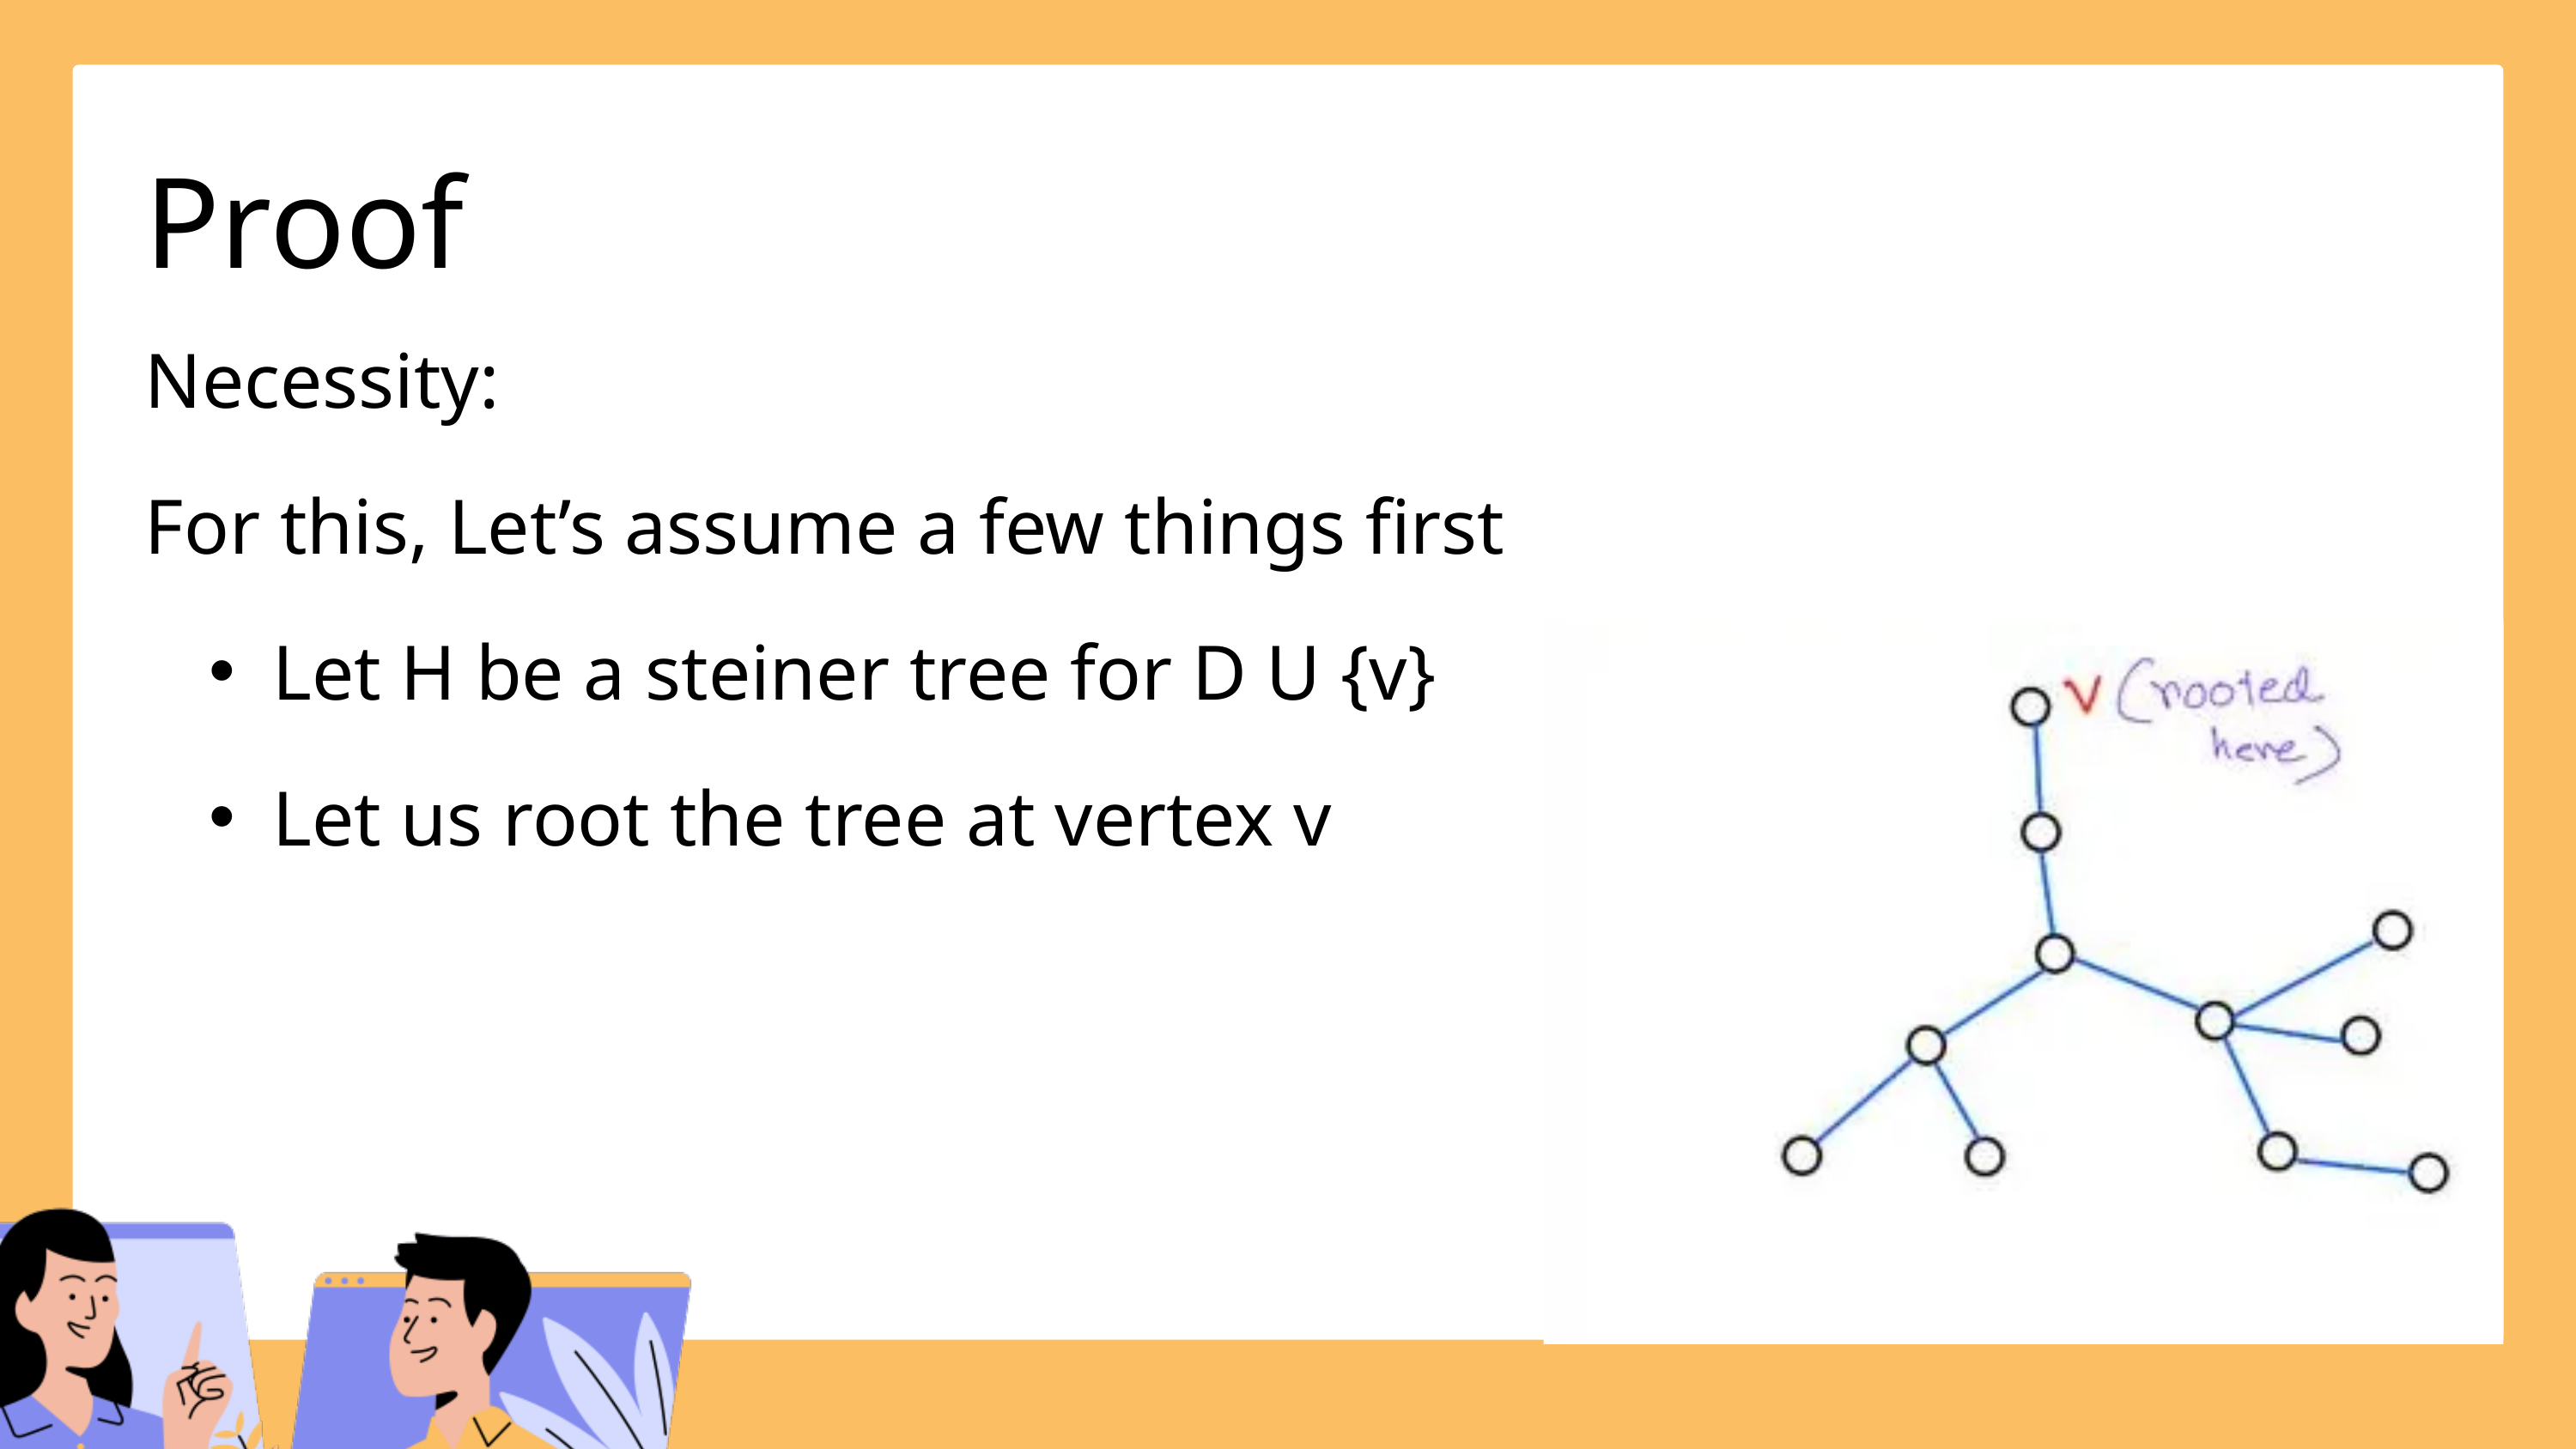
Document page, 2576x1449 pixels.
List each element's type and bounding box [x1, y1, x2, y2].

text_box [72, 64, 2504, 1340]
text_box [0, 1202, 693, 1449]
